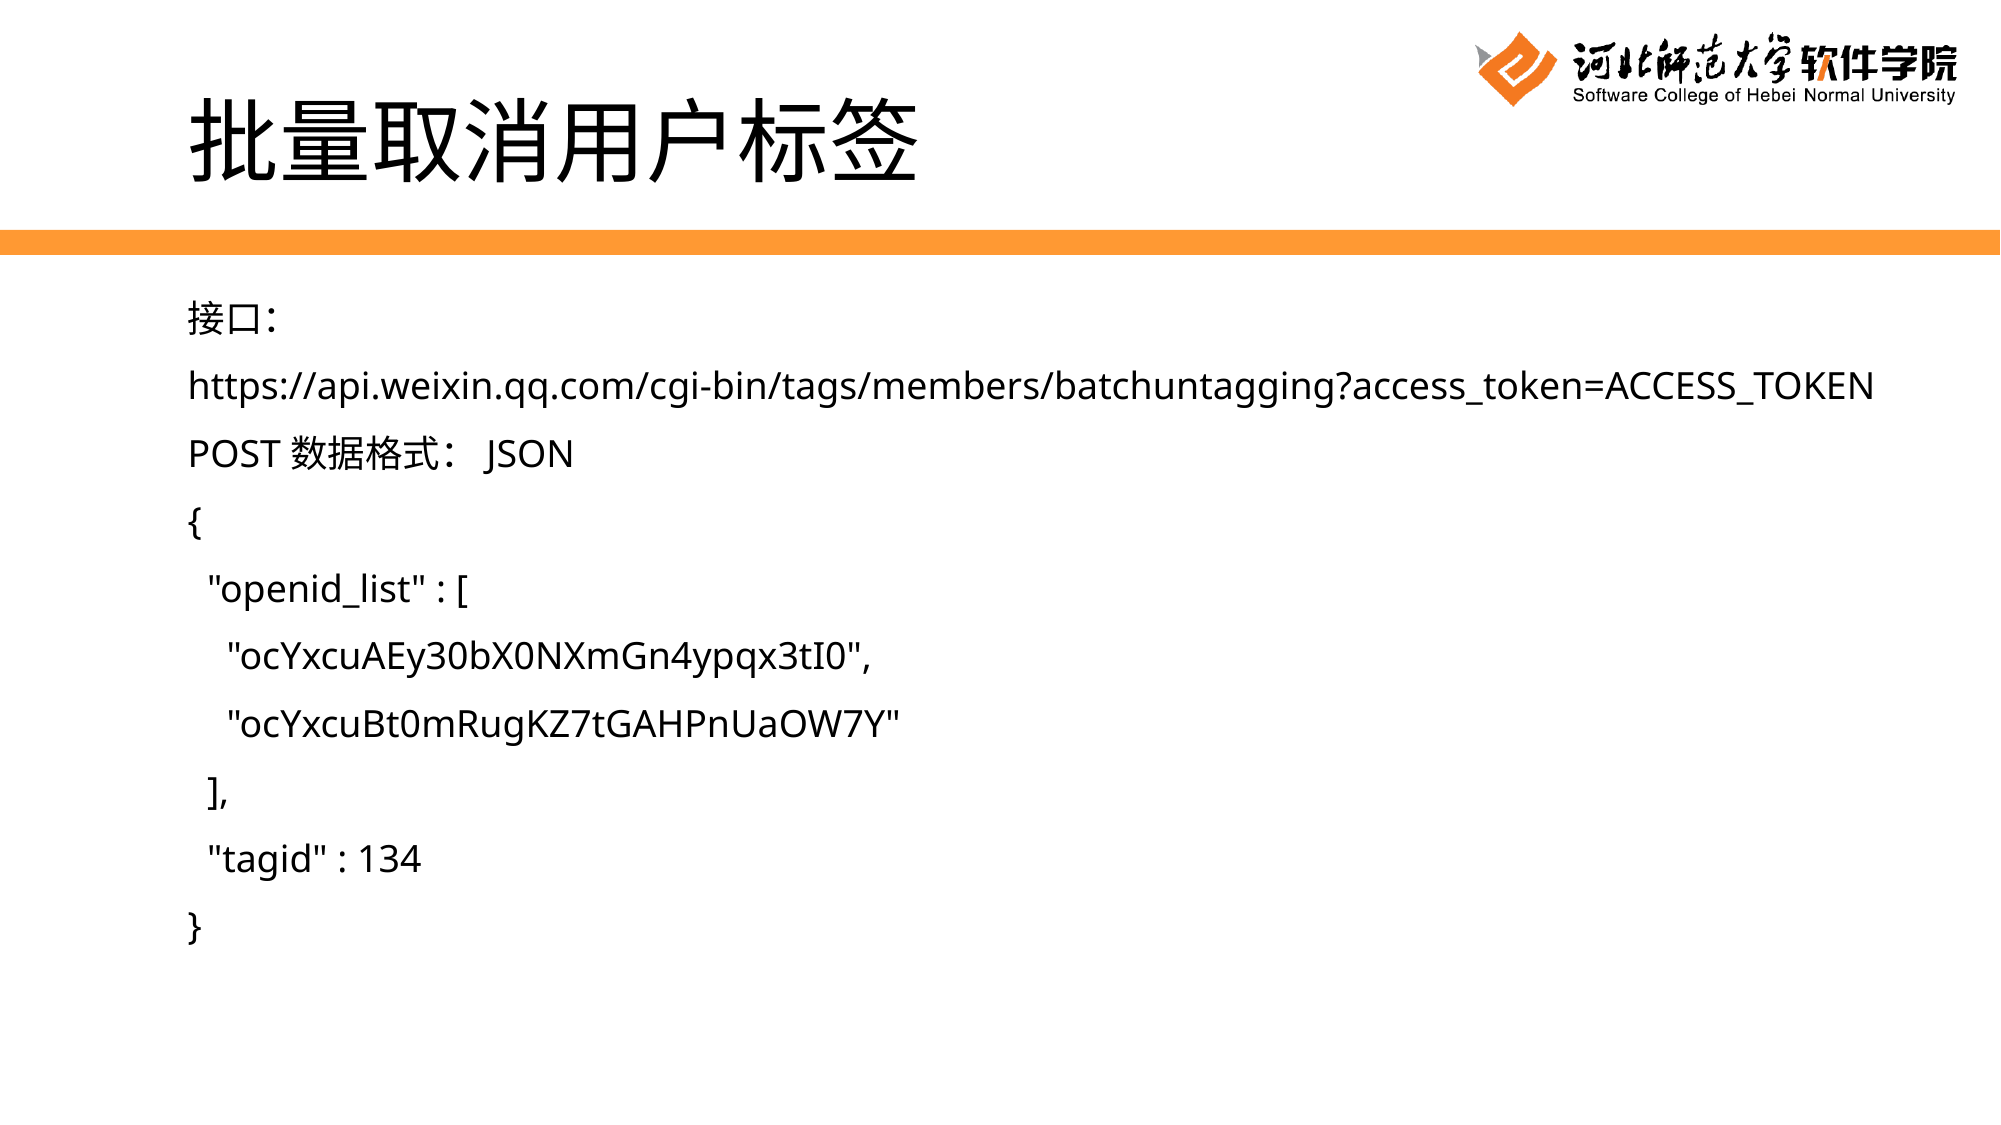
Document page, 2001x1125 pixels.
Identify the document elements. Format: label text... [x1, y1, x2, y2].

text_box 接口： https://api.weixin.qq.com/cgi-bin/tags/members/batchuntagging?access_token=ACCESS_TOKEN POST数据格式：JSON { "openid_list" : [ "ocYxcuAEy30bX0NXmGn4ypqx3tI0", "ocYxcuBt0mRugKZ7tGAHPnUaOW7Y" ], "tagid" : 134 } [172, 264, 1969, 955]
list 批量取消用户标签 [172, 89, 1128, 202]
picture [1475, 31, 1957, 107]
